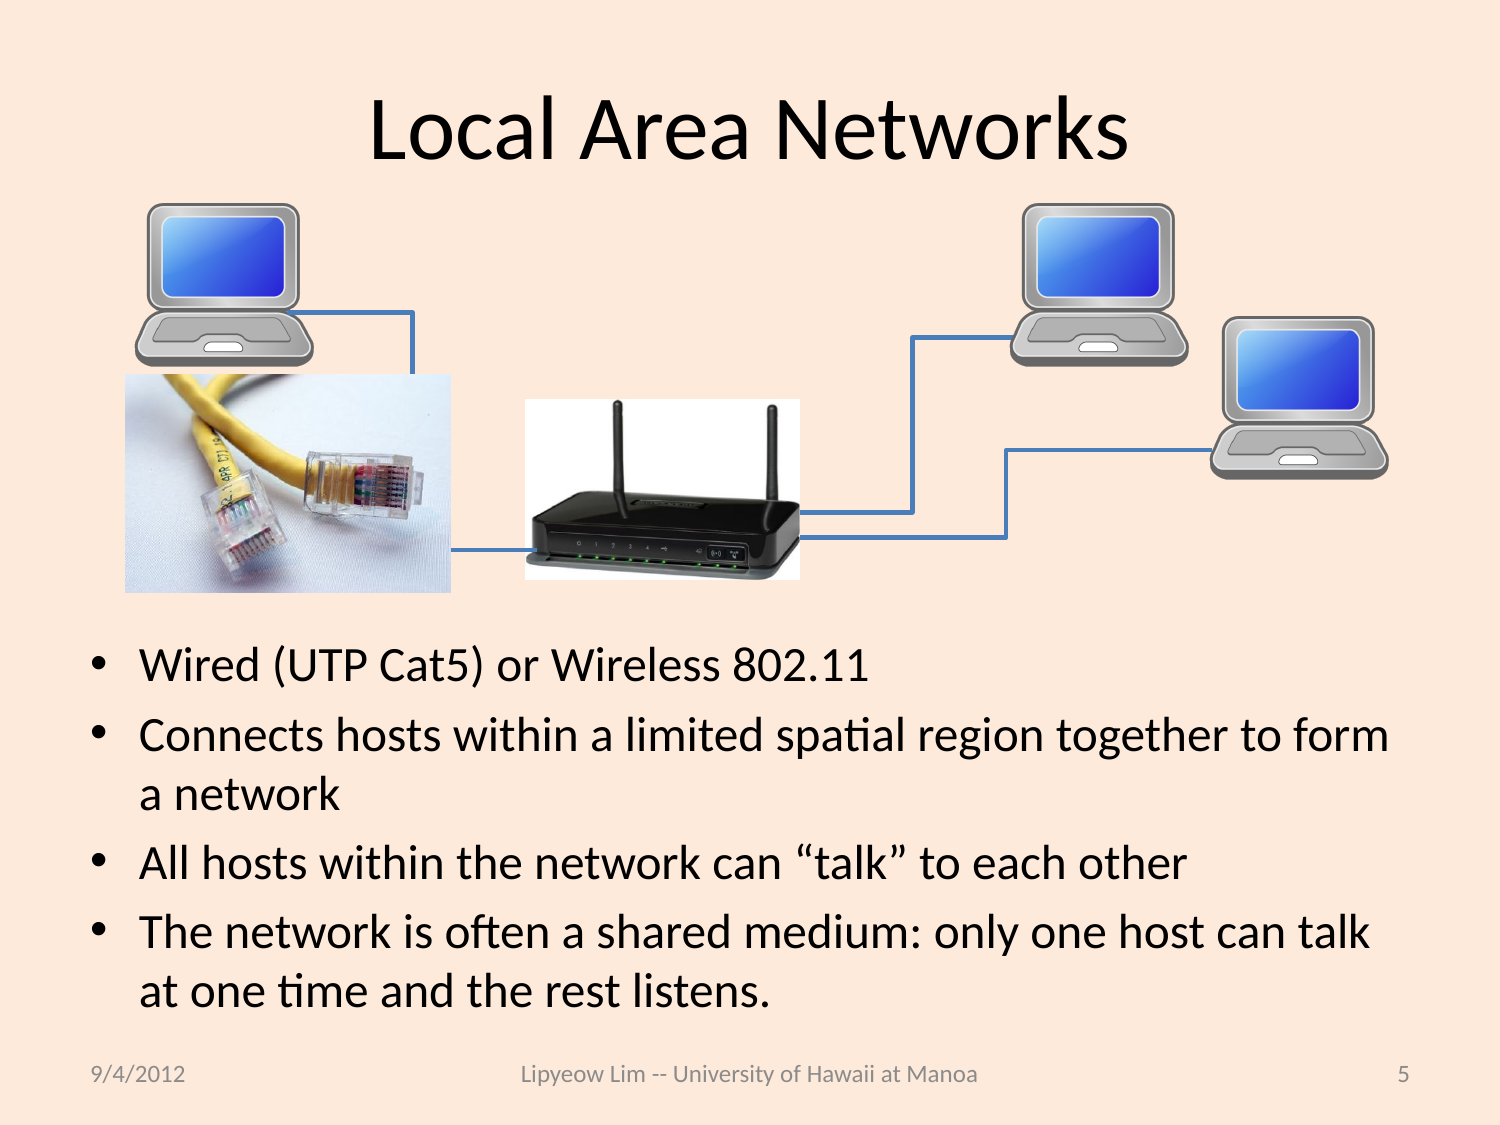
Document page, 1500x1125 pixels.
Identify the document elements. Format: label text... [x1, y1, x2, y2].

title Local Area Networks [74, 44, 1426, 201]
footer Lipyeow Lim -- University of Hawaii at Manoa [450, 1042, 1050, 1103]
slide_number 5 [1074, 1042, 1425, 1103]
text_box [112, 174, 1413, 593]
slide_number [75, 1042, 425, 1103]
list Wired (UTP Cat5) or Wireless 802.11 Connects hosts within a limited spatial region together to form a network All hosts within the network can “talk” to each other The network is often a shared medium: only one host can talk at one time and the rest listens. [74, 624, 1426, 1026]
